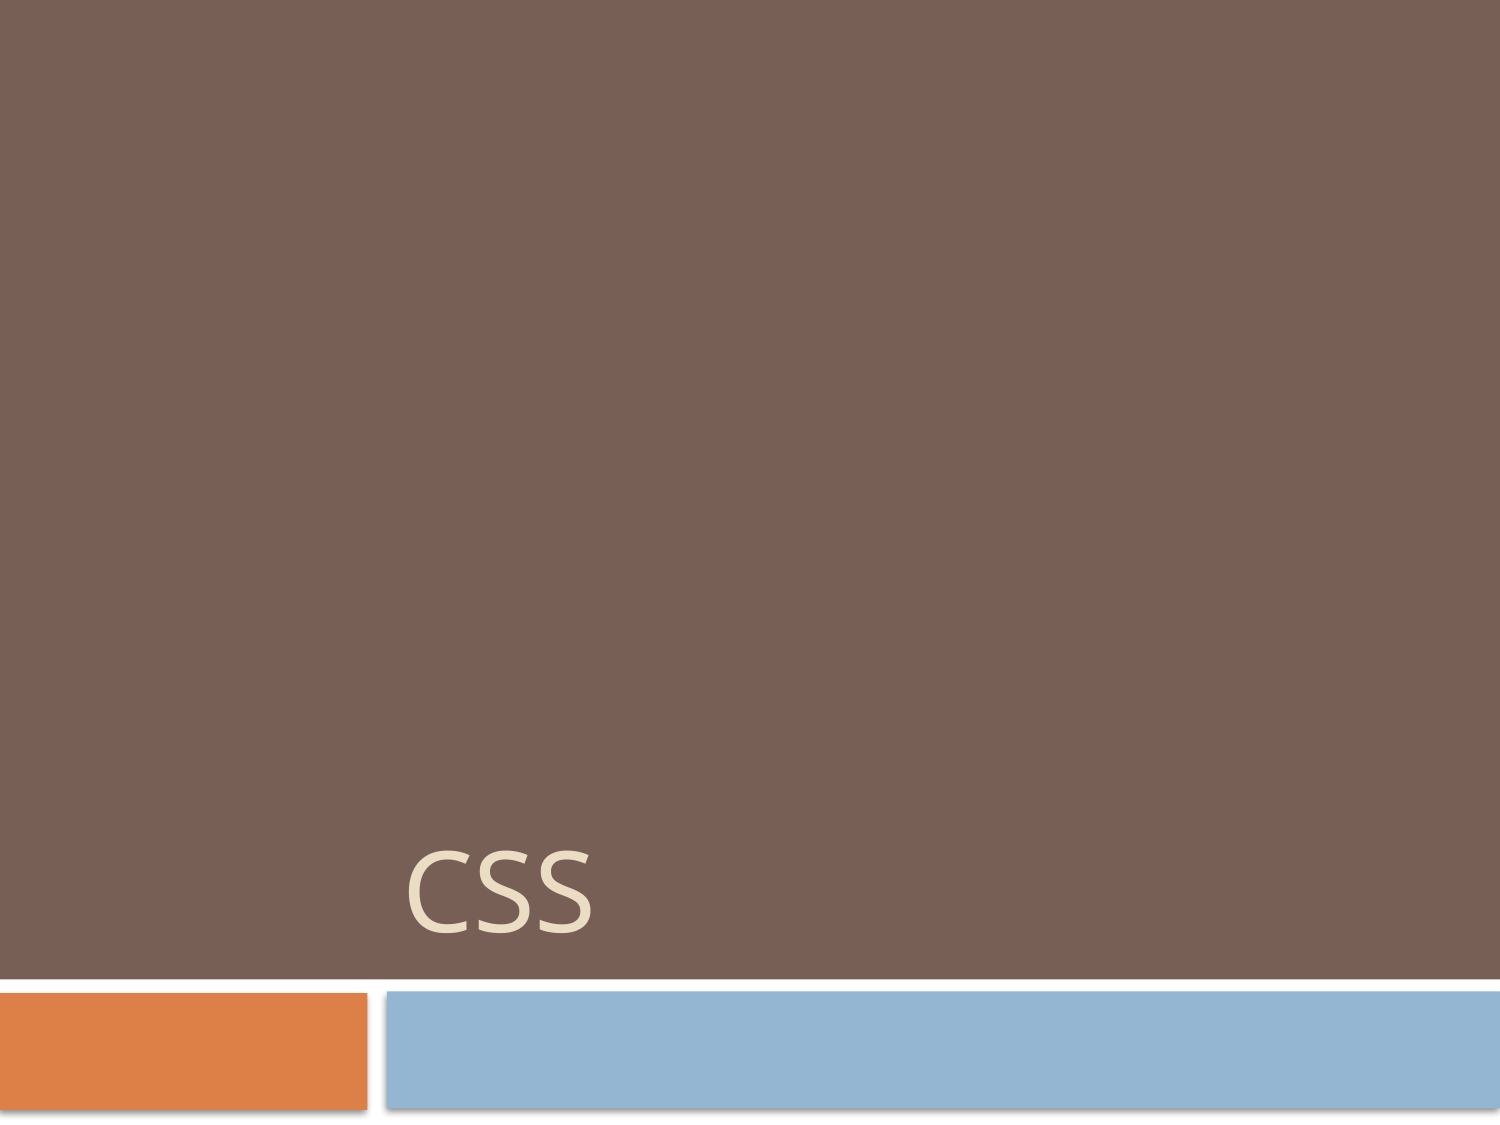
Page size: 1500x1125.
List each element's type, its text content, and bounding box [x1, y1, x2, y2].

title CSS [387, 662, 1450, 963]
